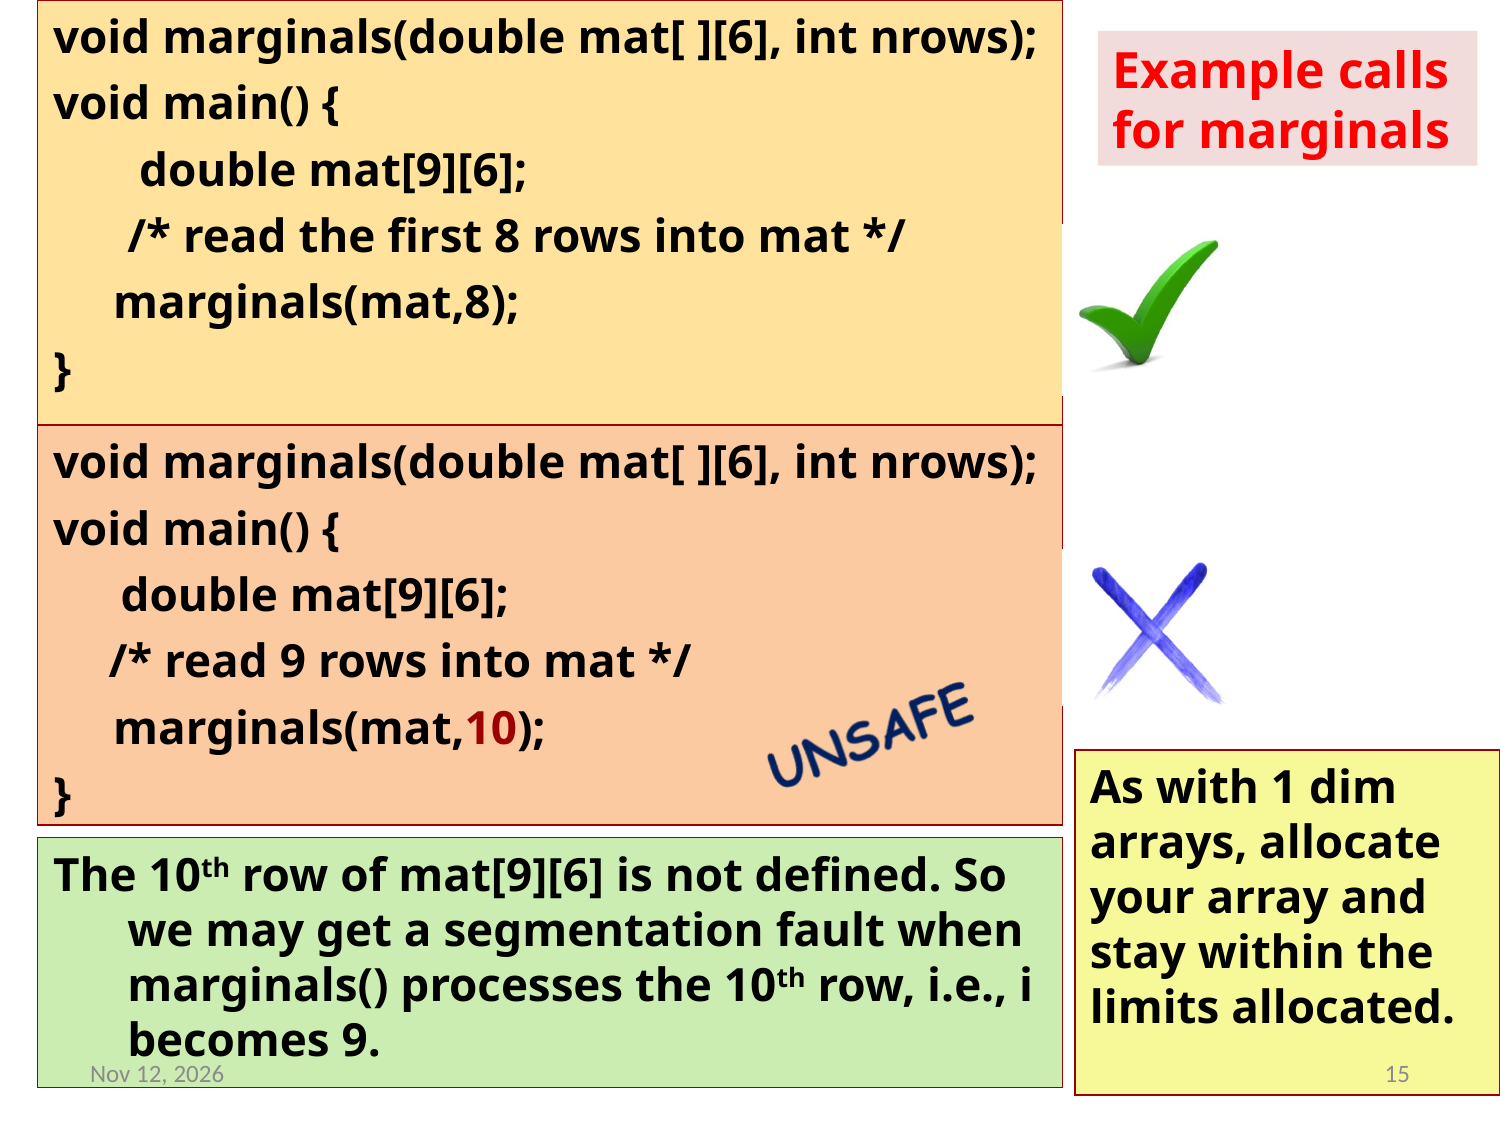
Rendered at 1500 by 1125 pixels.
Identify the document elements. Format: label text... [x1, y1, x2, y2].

picture [741, 657, 1002, 818]
slide_number Oct-17 [75, 1042, 425, 1103]
text_box void marginals(double mat[ ][6], int nrows); void main() { double mat[9][6]; /* read the first 8 rows into mat */ marginals(mat,8); } [37, 0, 1063, 425]
picture [1062, 549, 1248, 706]
picture [1062, 224, 1234, 396]
text_box Example calls for marginals [1097, 30, 1478, 166]
text_box The 10th row of mat[9][6] is not defined. So we may get a segmentation fault when marginals() processes the 10th row, i.e., i becomes 9. [37, 837, 1063, 1088]
text_box As with 1 dim arrays, allocate your array and stay within the limits allocated. [1074, 749, 1500, 1096]
slide_number 15 [1074, 1042, 1425, 1103]
text_box void marginals(double mat[ ][6], int nrows); void main() { double mat[9][6]; /* read 9 rows into mat */ marginals(mat,10); } [37, 425, 1063, 825]
